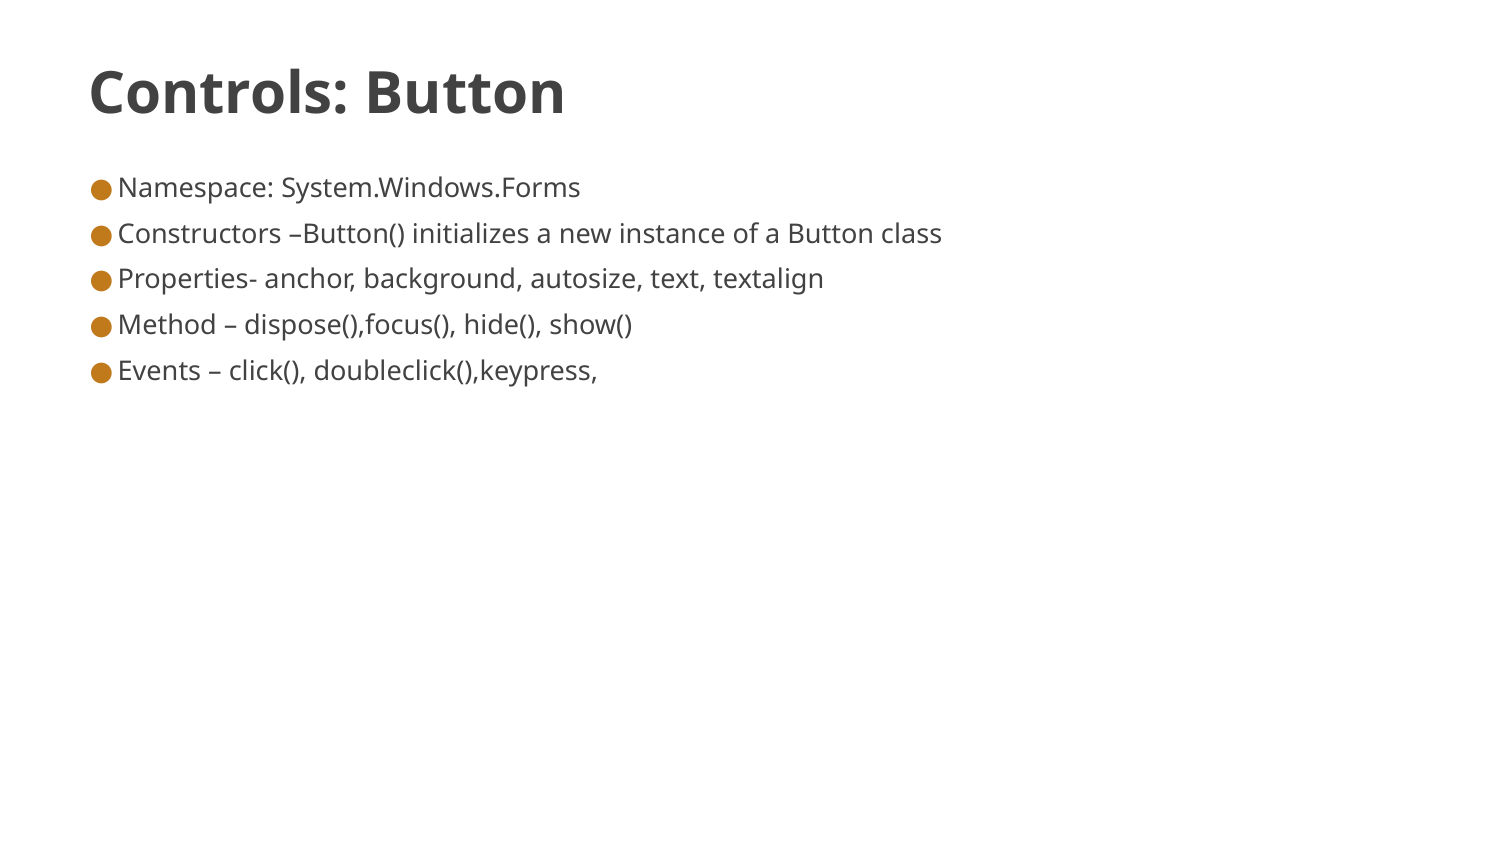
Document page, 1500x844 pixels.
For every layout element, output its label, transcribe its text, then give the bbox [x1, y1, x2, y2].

title Controls: Button [77, 33, 1048, 157]
list Namespace: System.Windows.Forms Constructors –Button() initializes a new instance of a Button class Properties- anchor, background, autosize, text, textalign Method – dispose(),focus(), hide(), show() Events – click(), doubleclick(),keypress, [77, 168, 1048, 570]
